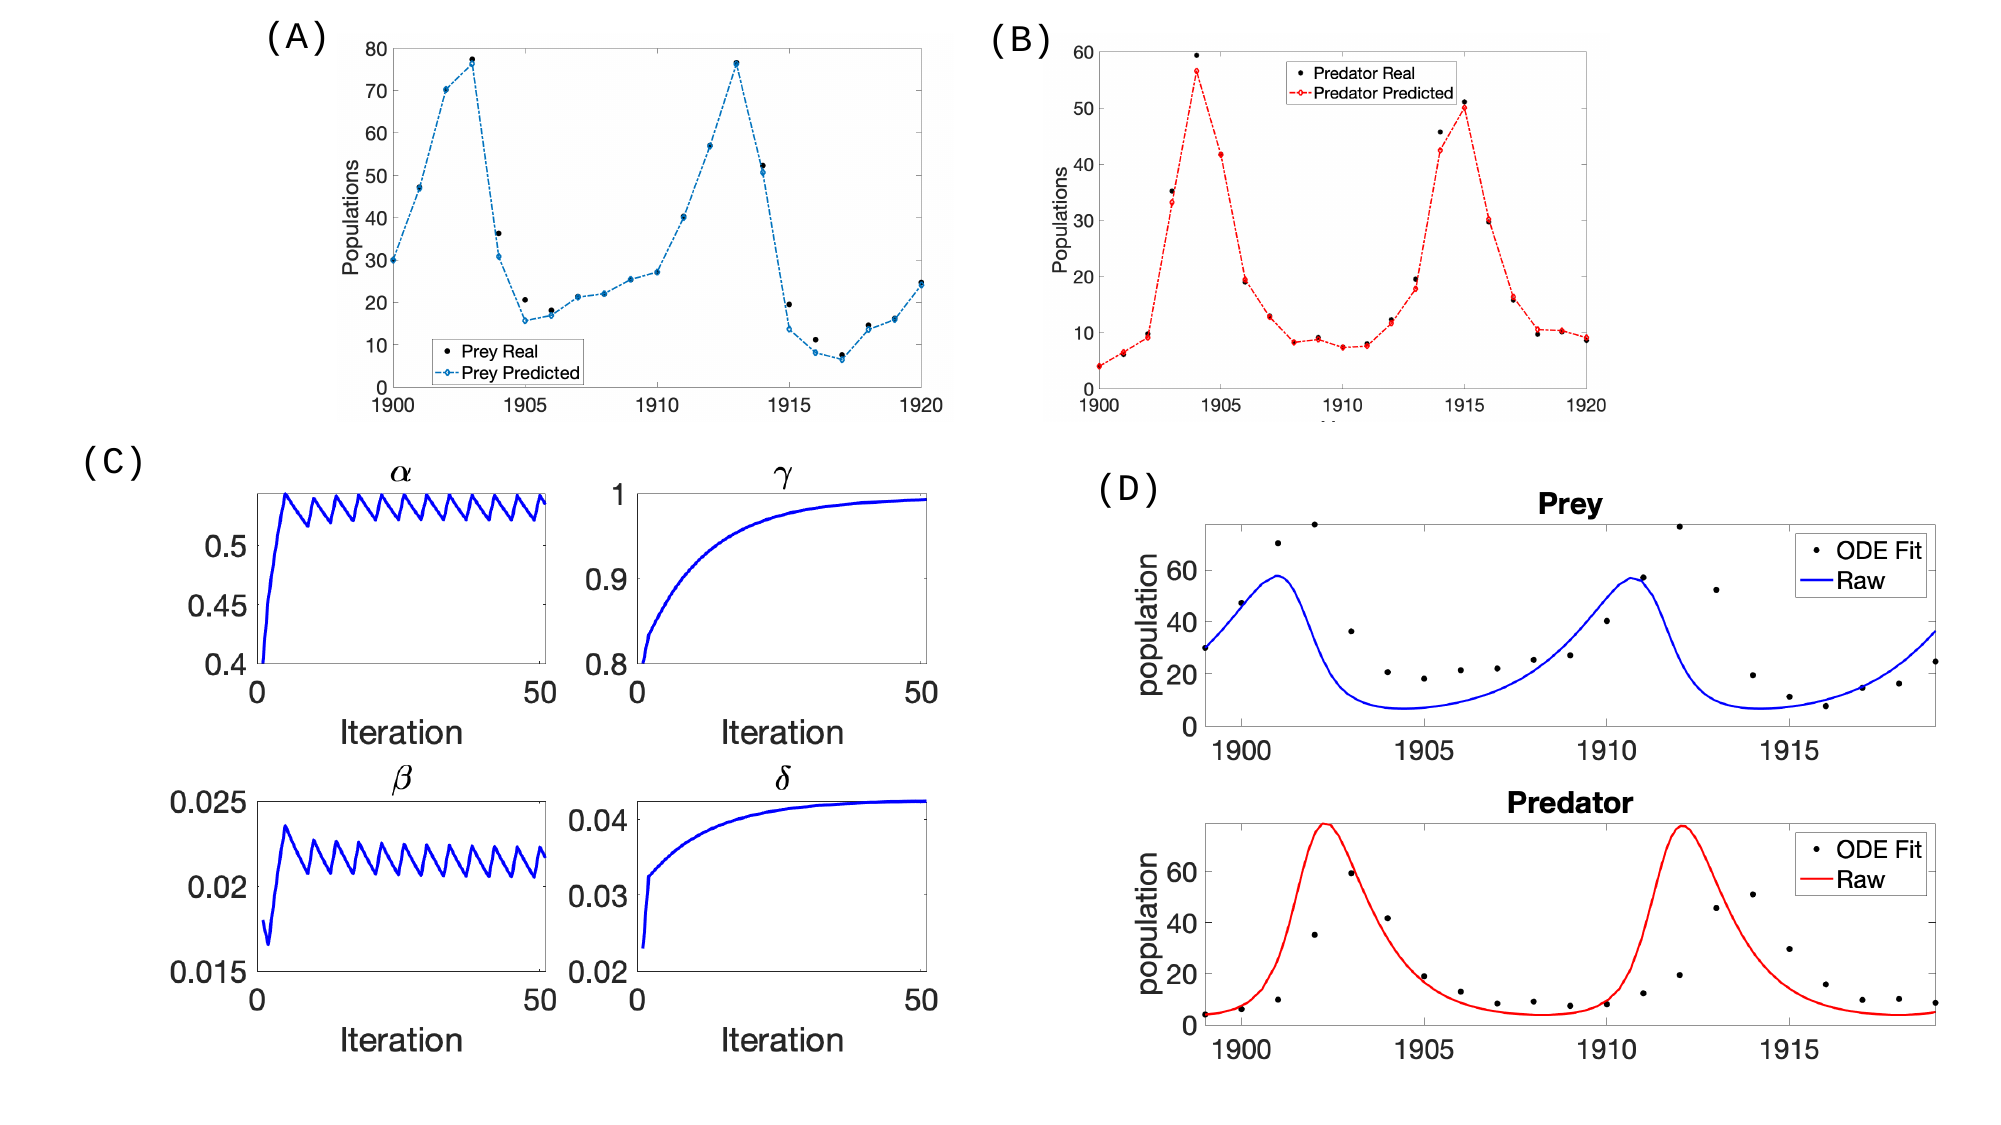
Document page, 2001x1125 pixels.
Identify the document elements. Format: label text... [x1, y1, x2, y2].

picture [1128, 482, 1955, 1075]
picture [337, 33, 954, 422]
text_box (C) [64, 428, 431, 489]
picture [1043, 33, 1610, 422]
text_box (D) [1079, 455, 1178, 516]
picture [143, 455, 958, 1075]
text_box (B) [972, 6, 1070, 66]
text_box (A) [248, 3, 346, 64]
